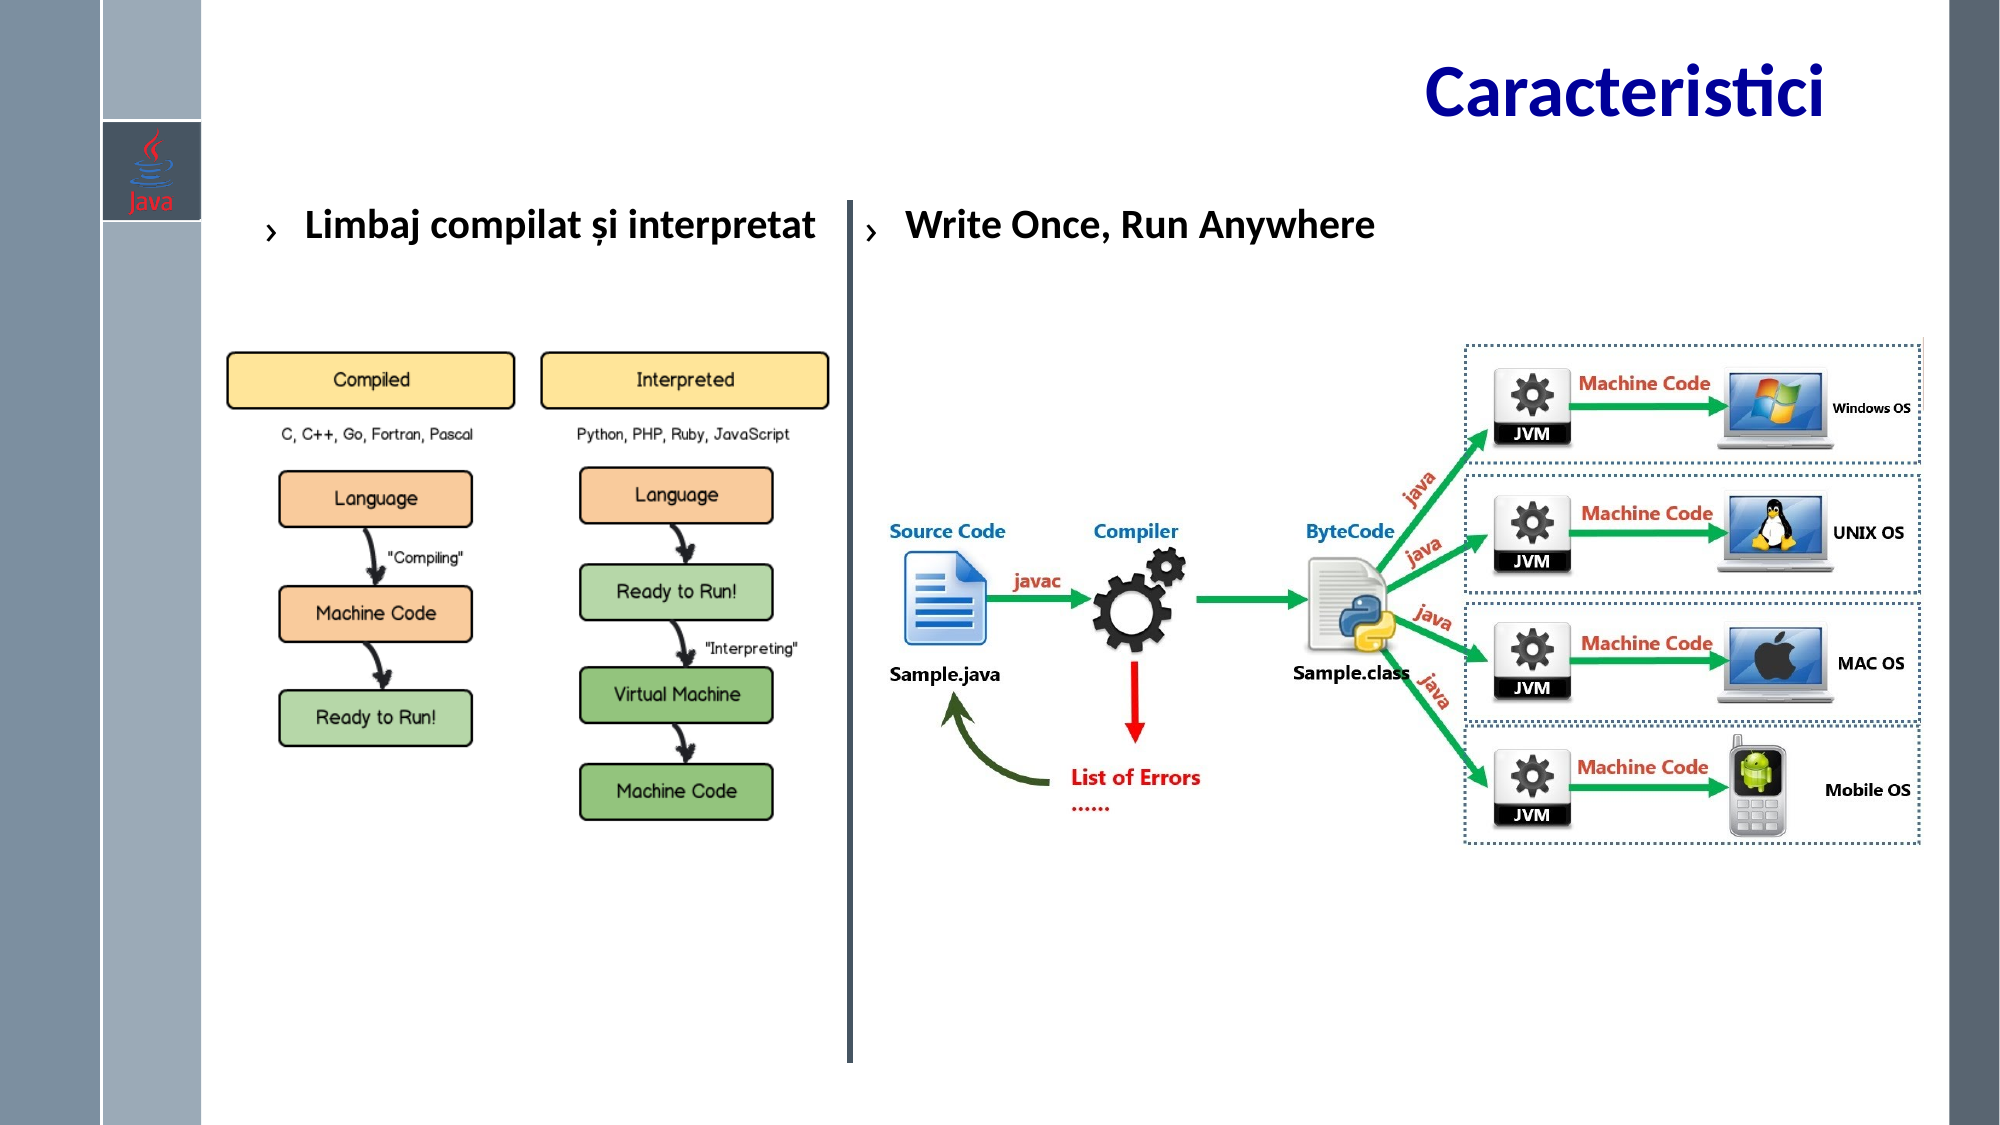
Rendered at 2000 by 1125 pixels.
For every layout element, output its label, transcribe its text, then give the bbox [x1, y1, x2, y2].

title Caracteristici [237, 0, 1842, 138]
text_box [102, 122, 200, 221]
table_header Limbaj compilat și interpretat [250, 200, 847, 1063]
picture [212, 337, 838, 838]
picture [874, 337, 1924, 850]
table_header Write Once, Run Anywhere [853, 200, 1862, 1063]
